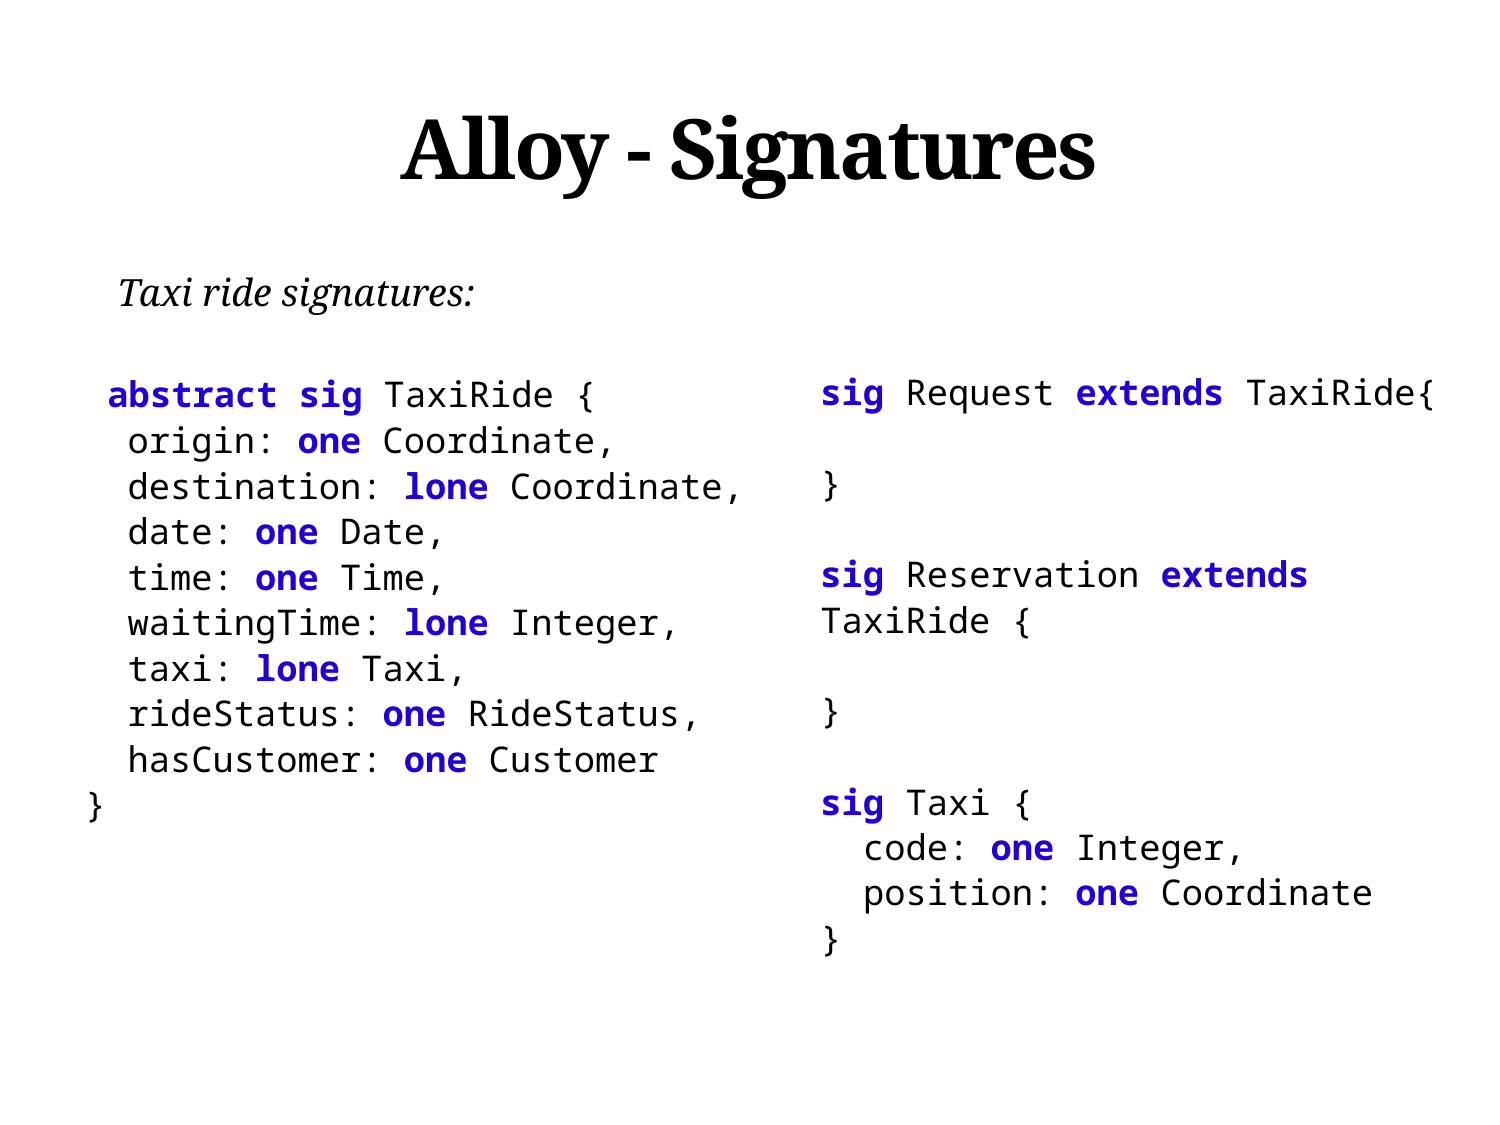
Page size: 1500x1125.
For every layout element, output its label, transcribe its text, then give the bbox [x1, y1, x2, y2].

text_box abstract sig TaxiRide { origin: one Coordinate, destination: lone Coordinate, date: one Date, time: one Time, waitingTime: lone Integer, taxi: lone Taxi, rideStatus: one RideStatus, hasCustomer: one Customer } sig Request extends TaxiRide{ } sig Reservation extends TaxiRide { } sig Taxi { code: one Integer, position: one Coordinate } [70, 359, 1500, 1125]
title Alloy - Signatures [103, 44, 1397, 262]
text_box Taxi ride signatures: [102, 261, 490, 322]
